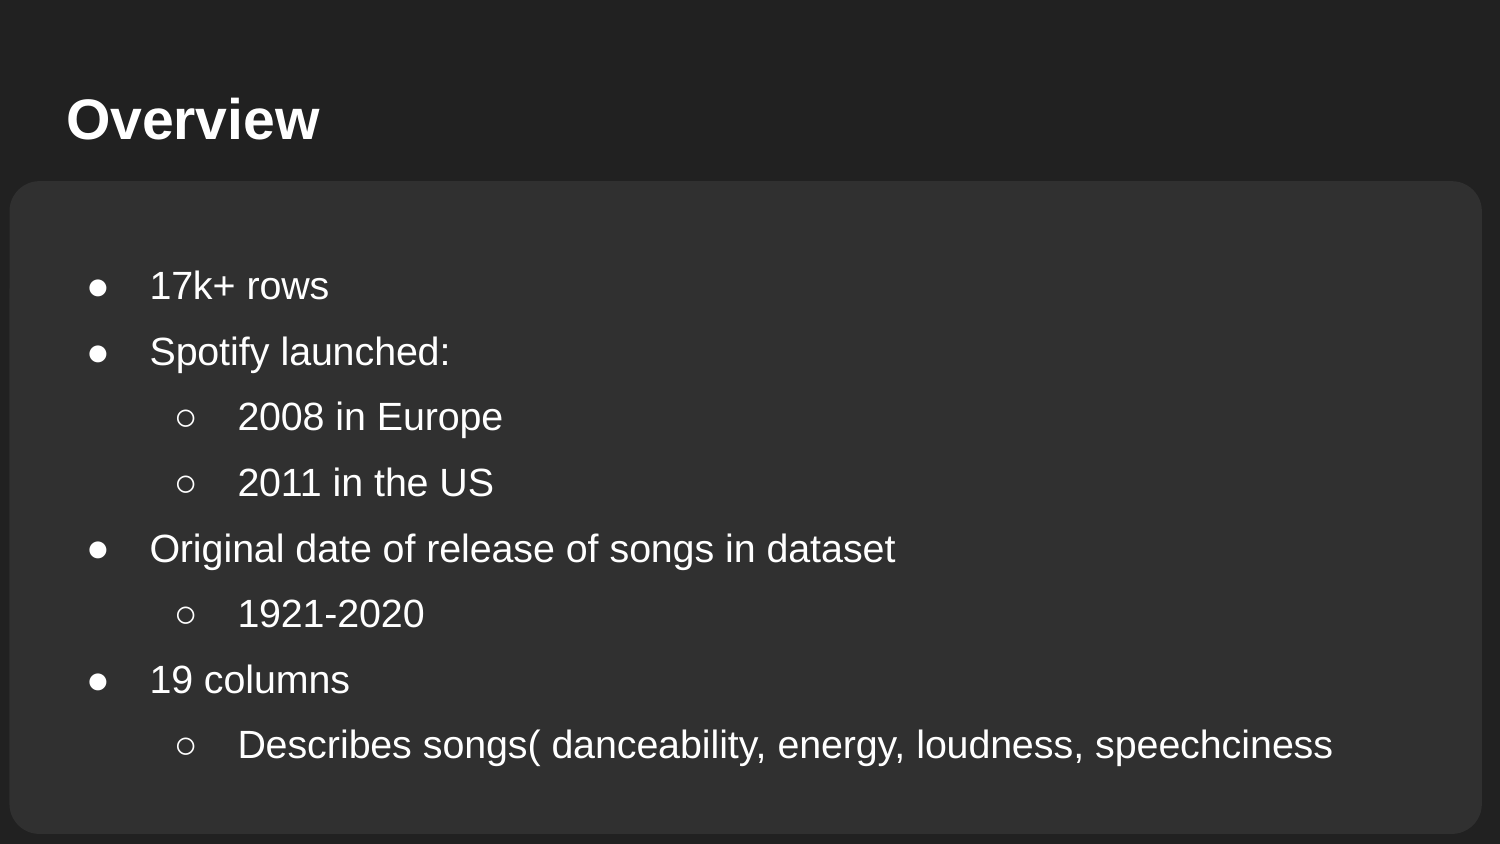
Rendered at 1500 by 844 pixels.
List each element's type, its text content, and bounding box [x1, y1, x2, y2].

title Overview [51, 72, 1449, 167]
text_box [12, 184, 1479, 831]
list 17k+ rows Spotify launched: 2008 in Europe 2011 in the US Original date of release of songs in dataset 1921-2020 19 columns Describes songs( danceability, energy, loudness, speechciness [46, 227, 1445, 788]
